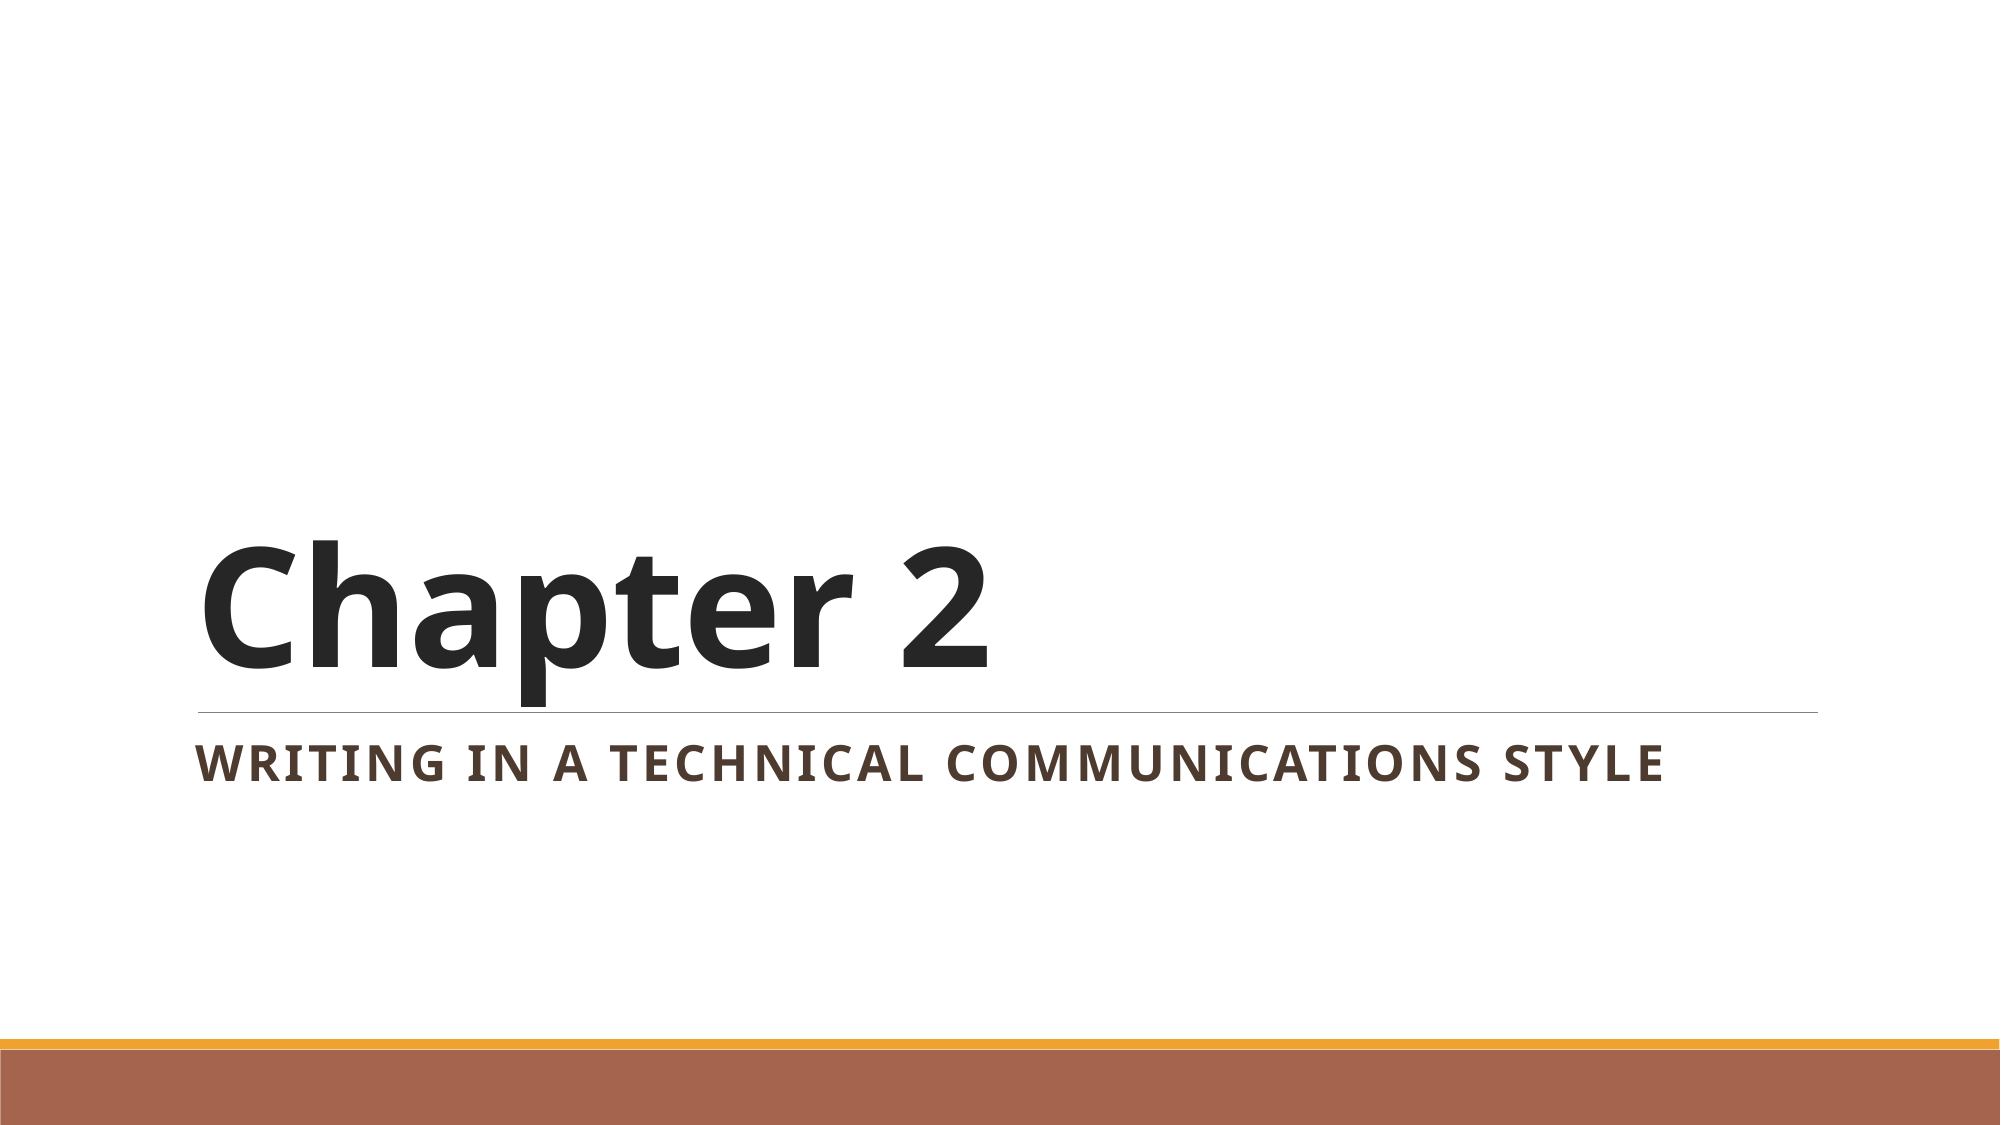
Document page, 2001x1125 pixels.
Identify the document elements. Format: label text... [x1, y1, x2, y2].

title Chapter 2 [180, 124, 1830, 710]
subtitle Writing in a Technical Communications Style [180, 730, 1831, 919]
